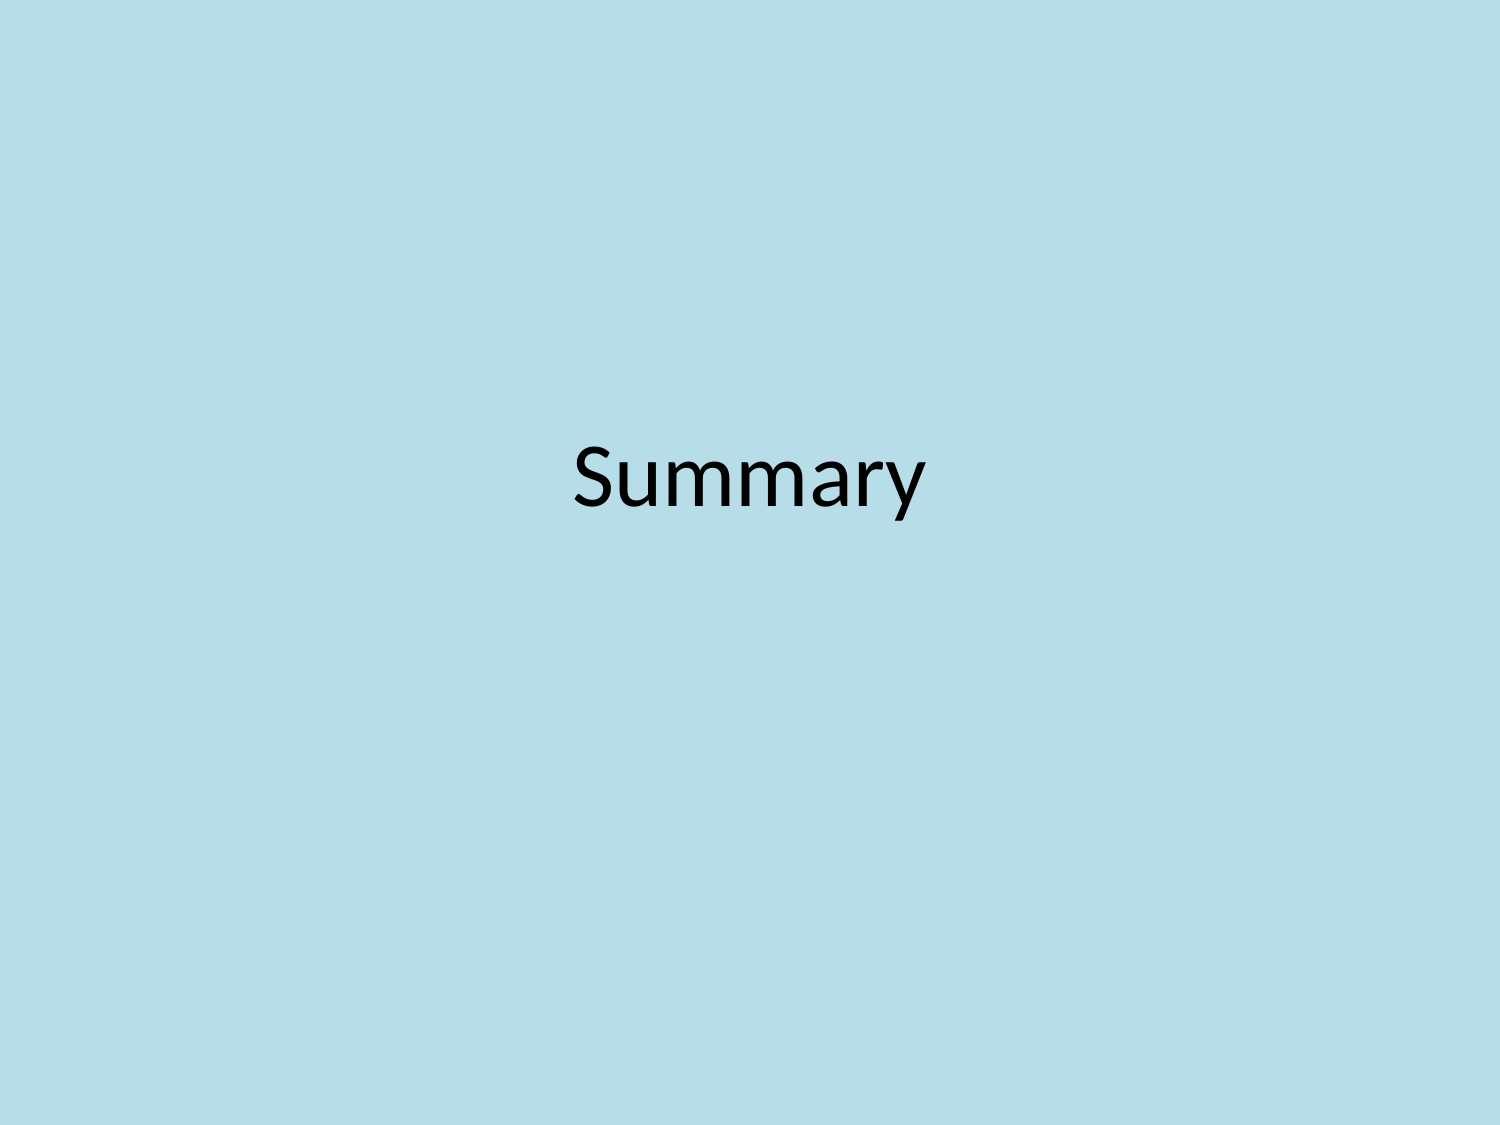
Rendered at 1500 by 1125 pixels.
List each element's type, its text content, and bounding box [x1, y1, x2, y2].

title Summary [112, 349, 1388, 591]
